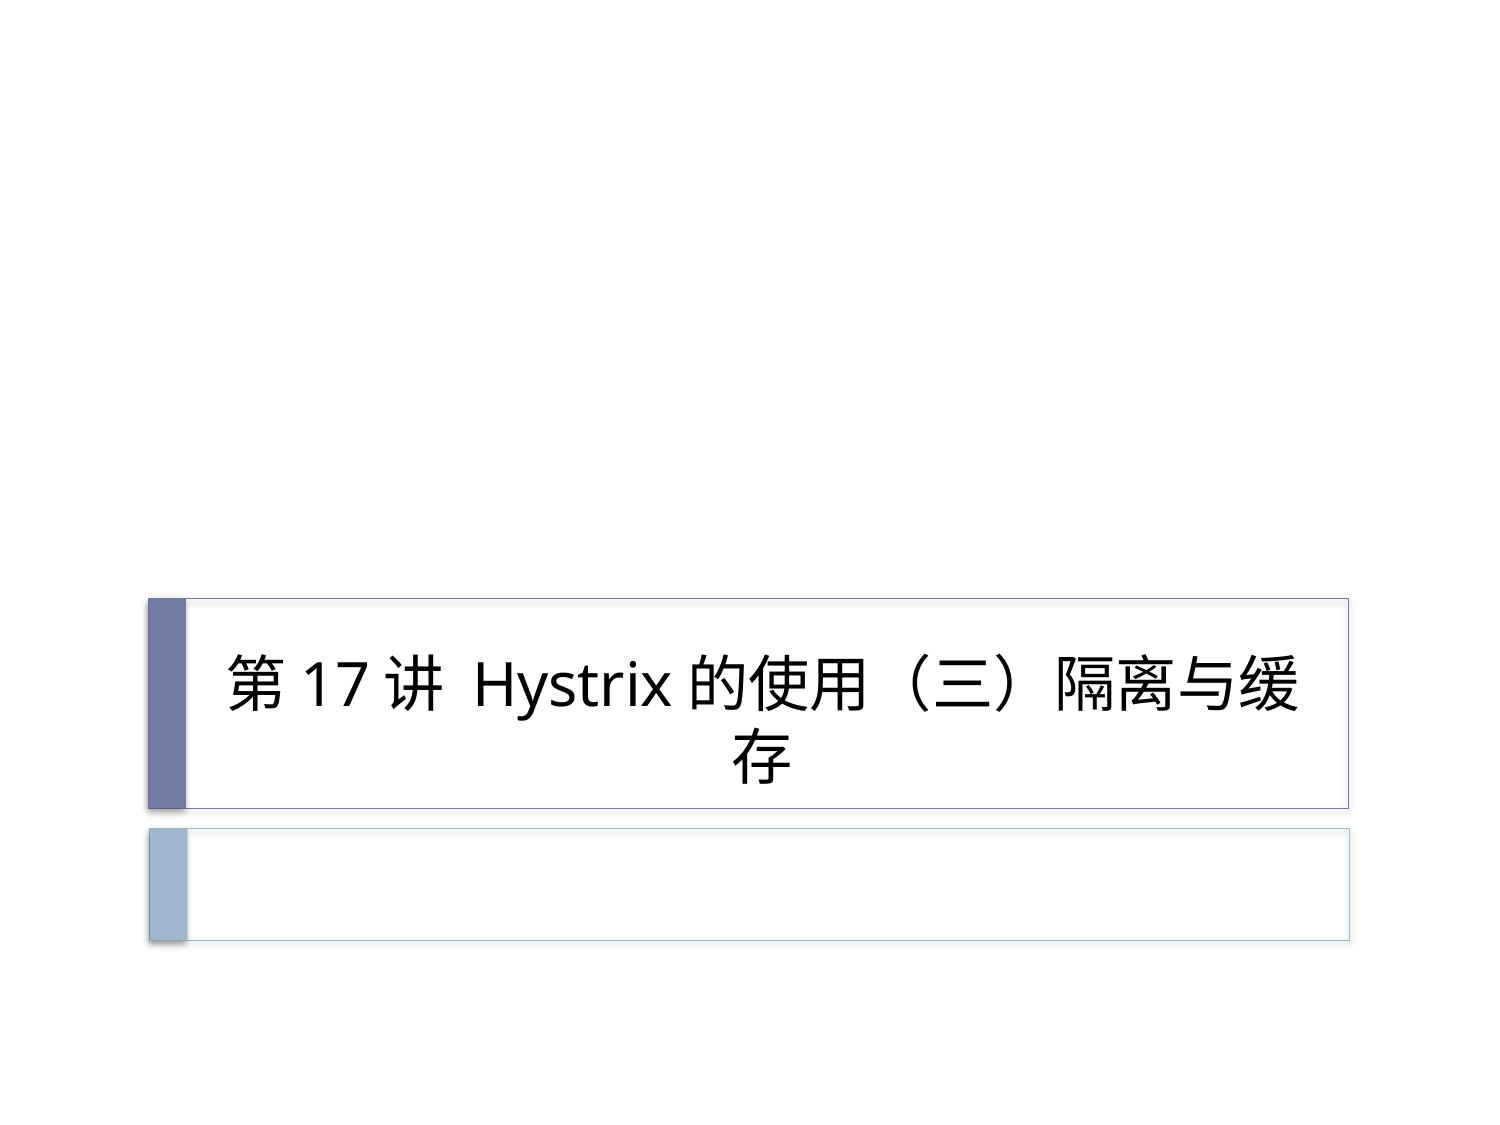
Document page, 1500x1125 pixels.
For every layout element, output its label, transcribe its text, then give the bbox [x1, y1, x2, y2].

title 第17讲 Hystrix的使用（三）隔离与缓存 [200, 637, 1325, 800]
